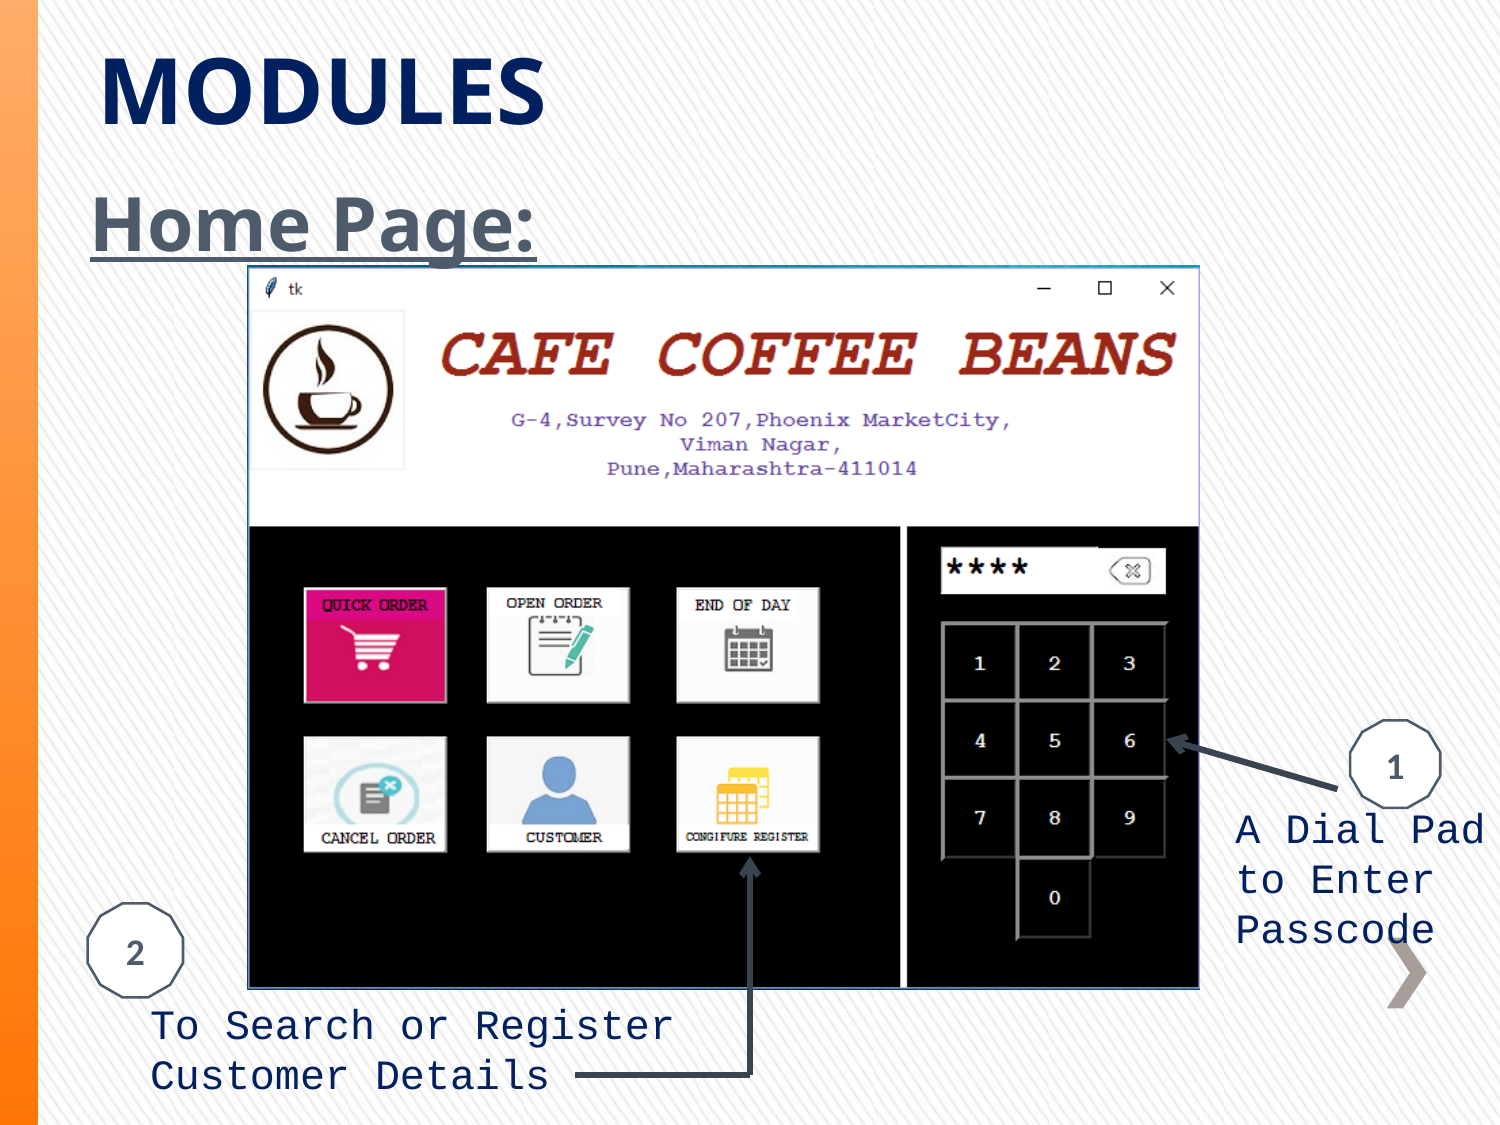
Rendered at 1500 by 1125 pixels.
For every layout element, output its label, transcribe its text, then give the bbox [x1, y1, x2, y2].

text_box Modules [82, 24, 564, 150]
picture [247, 265, 1200, 991]
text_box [1165, 738, 1338, 790]
text_box Home Page: [74, 160, 600, 274]
text_box 2 [86, 902, 185, 999]
text_box 1 [1348, 719, 1442, 810]
text_box To Search or Register Customer Details [135, 990, 781, 1106]
text_box A Dial Pad to Enter Passcode [1220, 794, 1500, 960]
